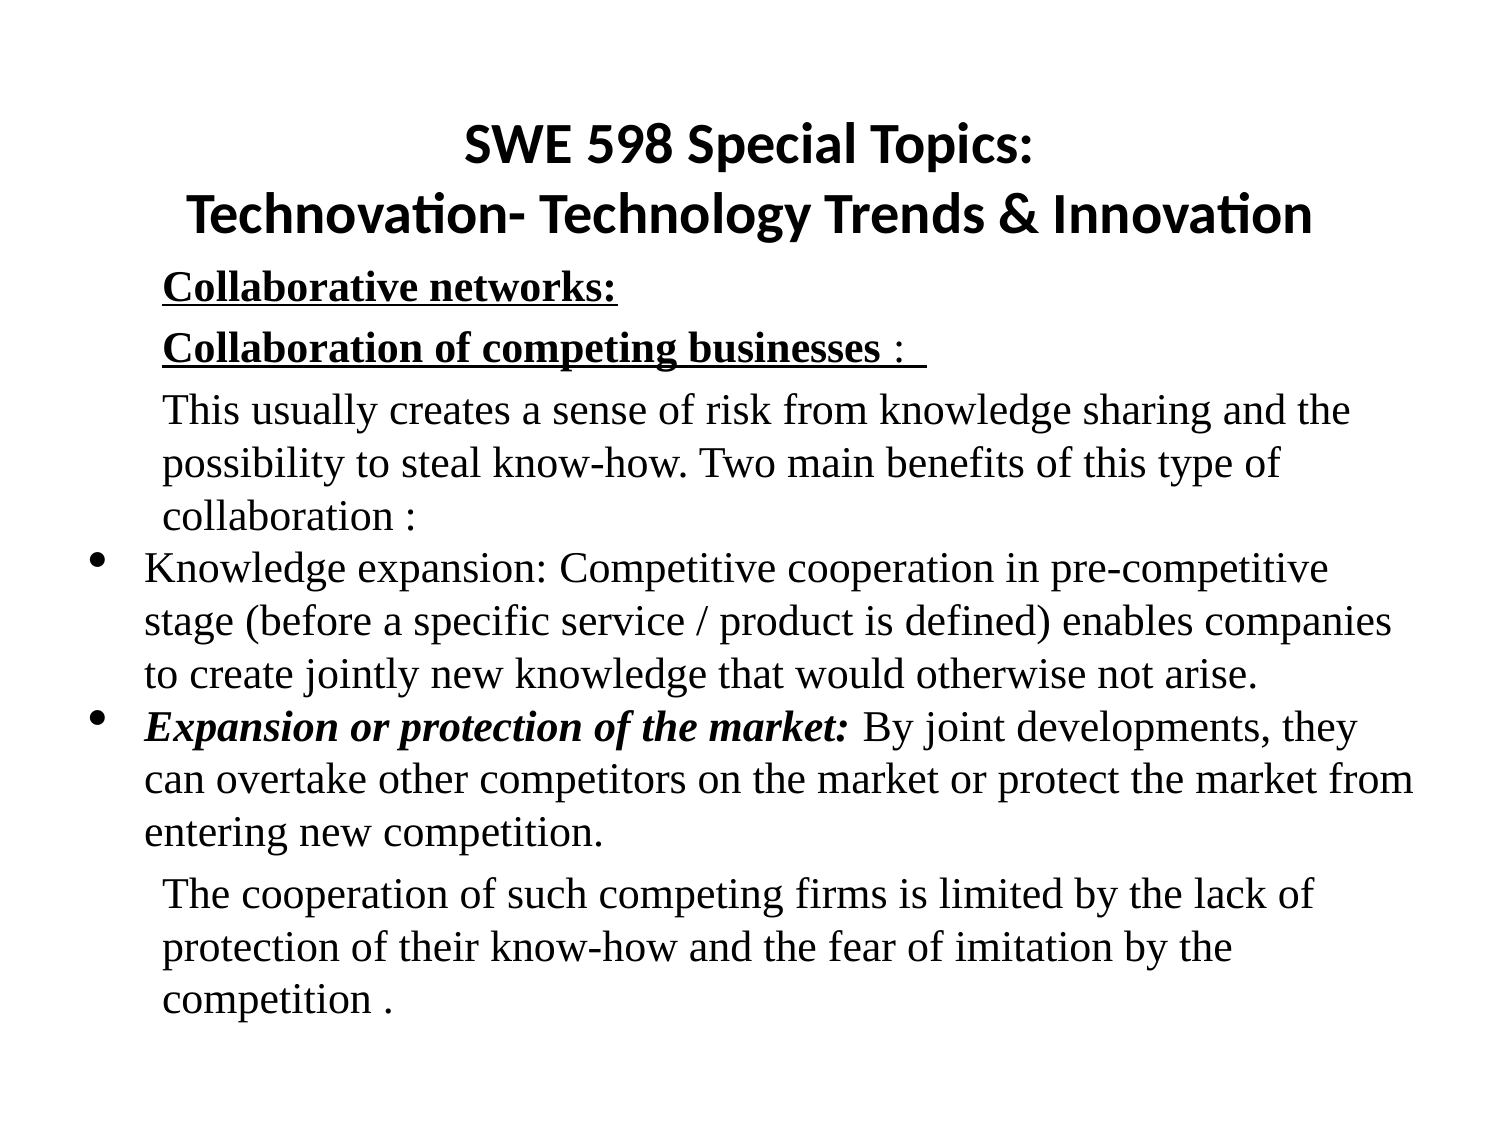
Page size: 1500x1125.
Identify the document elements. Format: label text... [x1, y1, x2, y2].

text_box SWE 598 Special Topics: Technovation- Technology Trends & Innovation [112, 87, 1388, 249]
text_box Collaborative networks: Collaboration of competing businesses : This usually creates a sense of risk from knowledge sharing and the possibility to steal know-how. Two main benefits of this type of collaboration : Knowledge expansion: Competitive cooperation in pre-competitive stage (before a specific service / product is defined) enables companies to create jointly new knowledge that would otherwise not arise. Expansion or protection of the market: By joint developments, they can overtake other competitors on the market or protect the market from entering new competition. The cooperation of such competing firms is limited by the lack of protection of their know-how and the fear of imitation by the competition . [74, 249, 1438, 1075]
